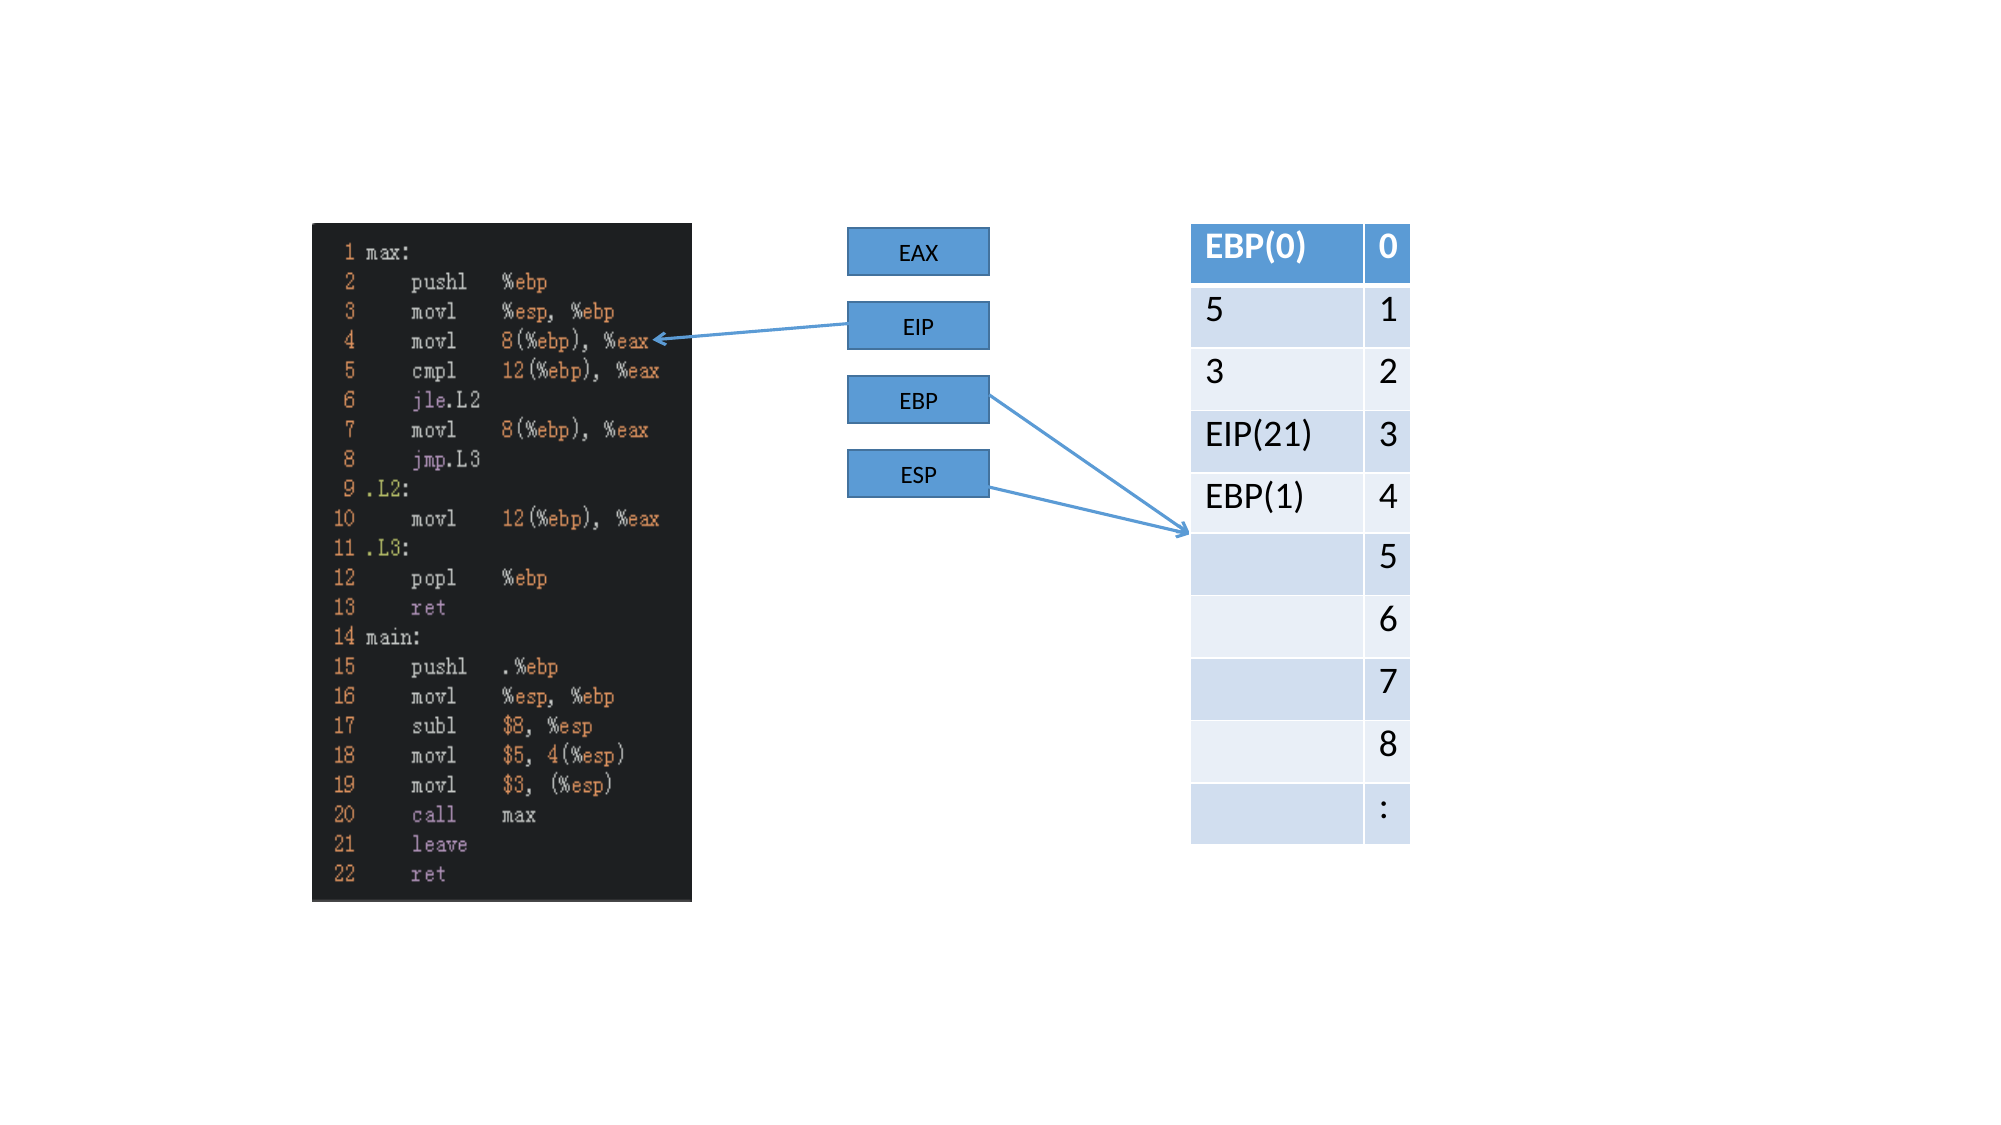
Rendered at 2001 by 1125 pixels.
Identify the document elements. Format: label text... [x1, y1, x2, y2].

table_cell EIP(21) [1191, 411, 1363, 472]
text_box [989, 394, 1191, 485]
table_cell 5 [1365, 534, 1410, 595]
table_cell 5 [1191, 288, 1363, 347]
table_cell [1191, 721, 1363, 782]
table_cell EBP(1) [1191, 474, 1363, 532]
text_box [848, 228, 990, 497]
table_cell 4 [1365, 474, 1410, 532]
table_cell [1191, 659, 1363, 720]
table_cell [1191, 534, 1363, 595]
table_cell [1191, 596, 1363, 657]
table_cell : [1365, 784, 1410, 844]
table_cell 1 [1365, 288, 1410, 347]
table_cell 6 [1365, 596, 1410, 657]
table_cell 2 [1365, 349, 1410, 410]
table_cell 8 [1365, 721, 1410, 782]
table_header EBP(0) [1191, 224, 1363, 283]
table_header 0 [1365, 224, 1410, 283]
table_cell [1191, 784, 1363, 844]
table_cell 3 [1365, 411, 1410, 472]
table_cell 7 [1365, 659, 1410, 720]
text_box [981, 485, 1191, 535]
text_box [652, 322, 856, 340]
table_cell 3 [1191, 349, 1363, 410]
picture [312, 223, 692, 902]
